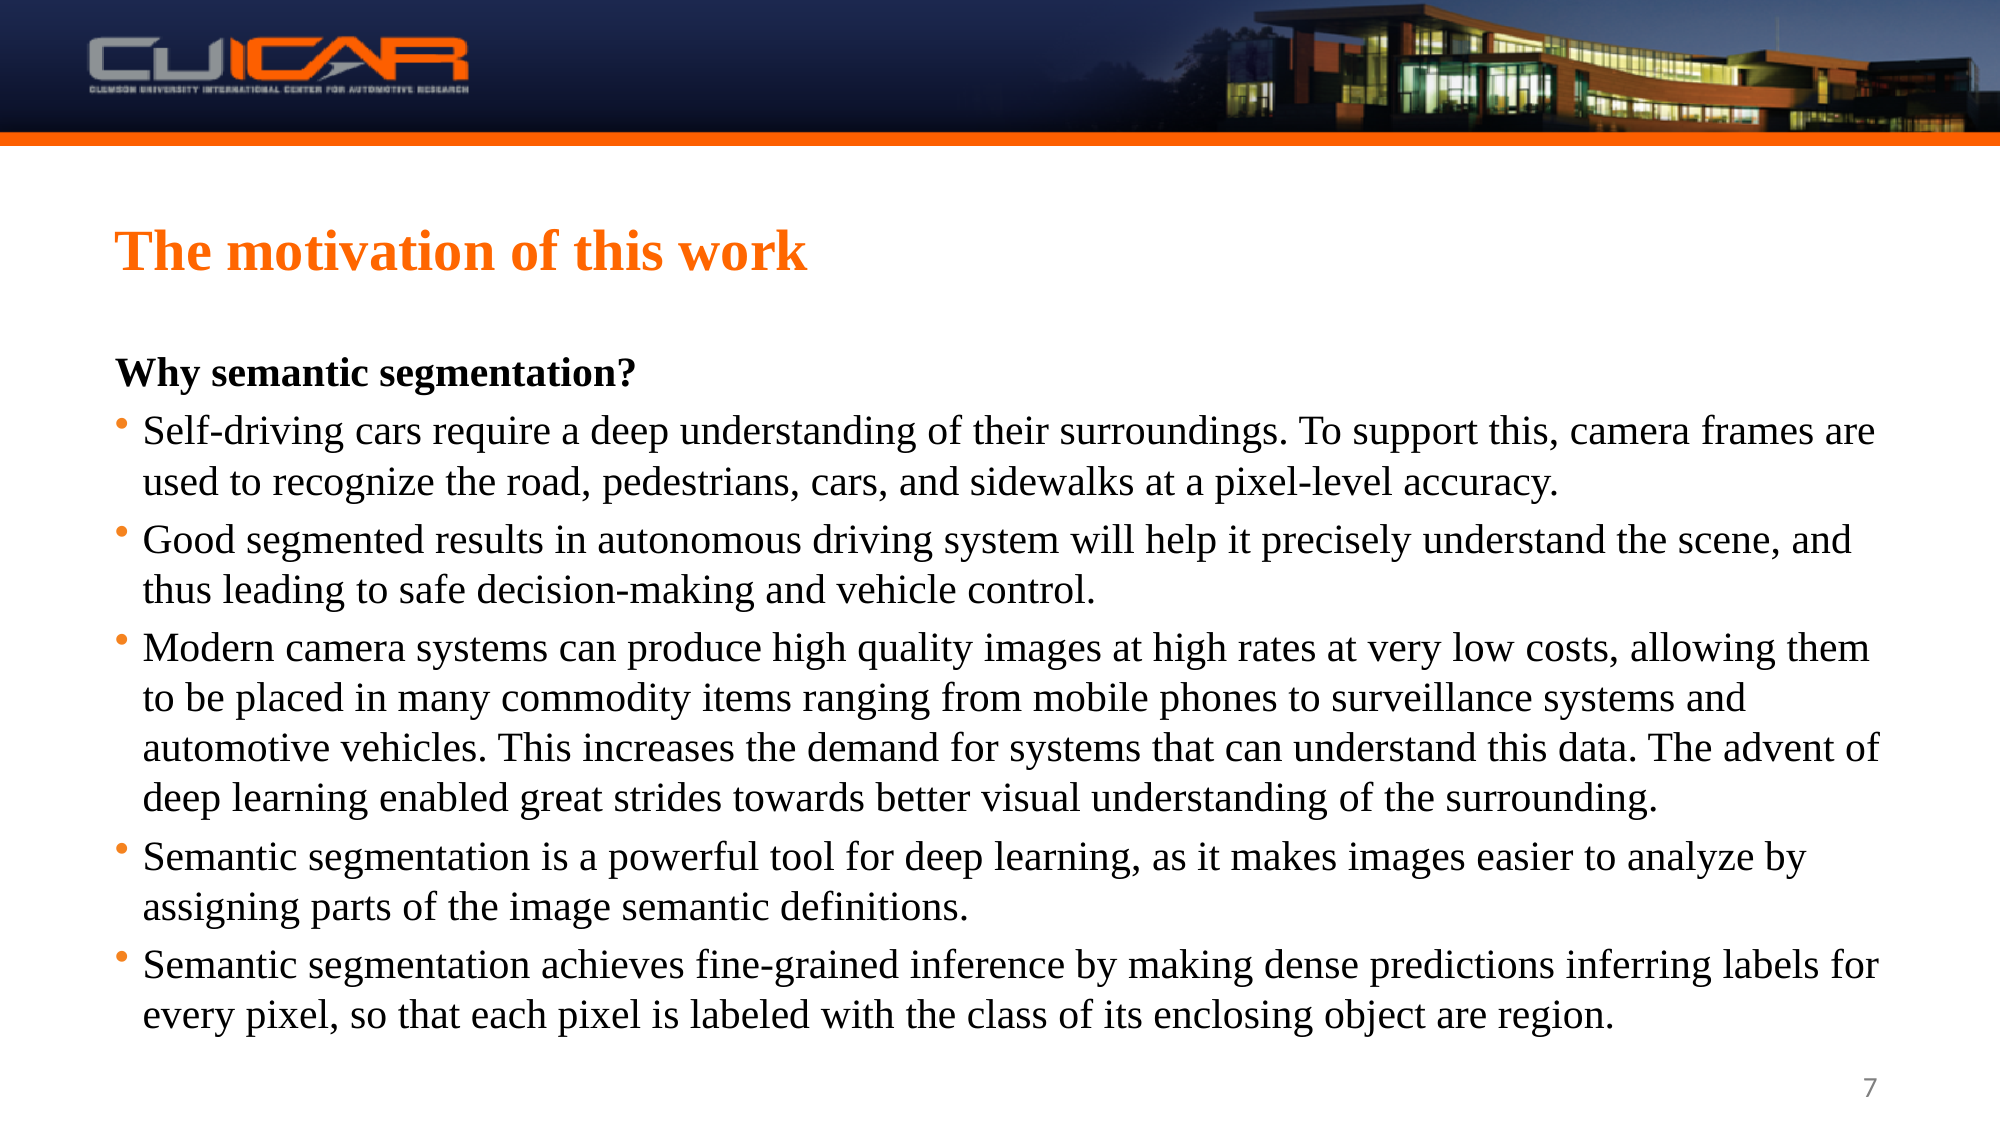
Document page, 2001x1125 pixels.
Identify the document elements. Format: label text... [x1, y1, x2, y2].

picture [0, 0, 2000, 146]
title The motivation of this work [99, 174, 1901, 321]
list Why semantic segmentation? Self-driving cars require a deep understanding of their surroundings. To support this, camera frames are used to recognize the road, pedestrians, cars, and sidewalks at a pixel-level accuracy. Good segmented results in autonomous driving system will help it precisely understand the scene, and thus leading to safe decision-making and vehicle control. Modern camera systems can produce high quality images at high rates at very low costs, allowing them to be placed in many commodity items ranging from mobile phones to surveillance systems and automotive vehicles. This increases the demand for systems that can understand this data. The advent of deep learning enabled great strides towards better visual understanding of the surrounding. Semantic segmentation is a powerful tool for deep learning, as it makes images easier to analyze by assigning parts of the image semantic definitions. Semantic segmentation achieves fine-grained inference by making dense predictions inferring labels for every pixel, so that each pixel is labeled with the class of its enclosing object are region. [99, 337, 1901, 1013]
